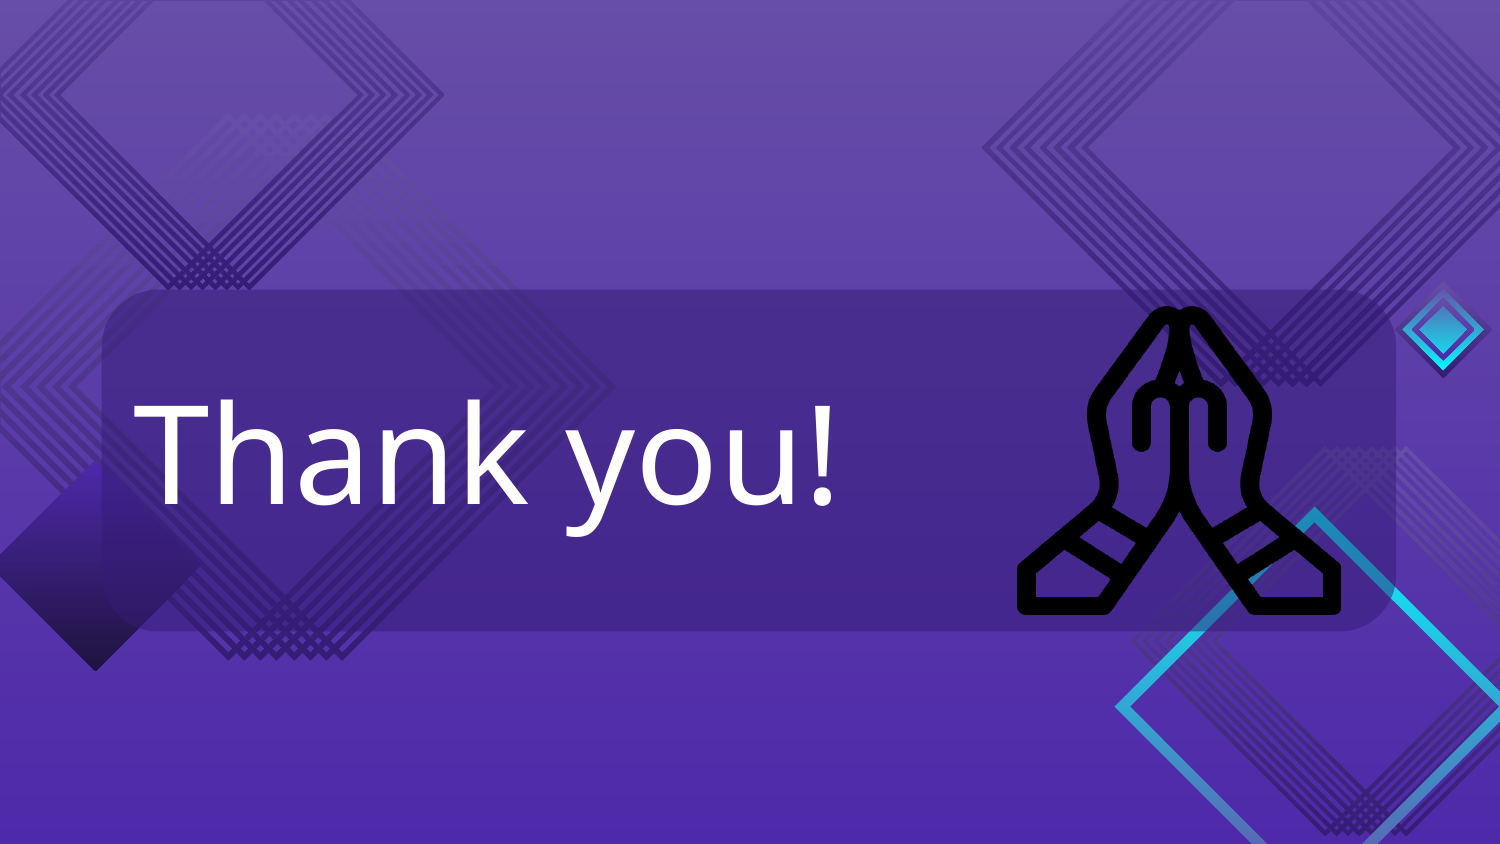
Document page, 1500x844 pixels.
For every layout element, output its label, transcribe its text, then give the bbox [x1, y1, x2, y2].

text_box Thank you! [101, 289, 1397, 632]
picture [1016, 305, 1341, 615]
